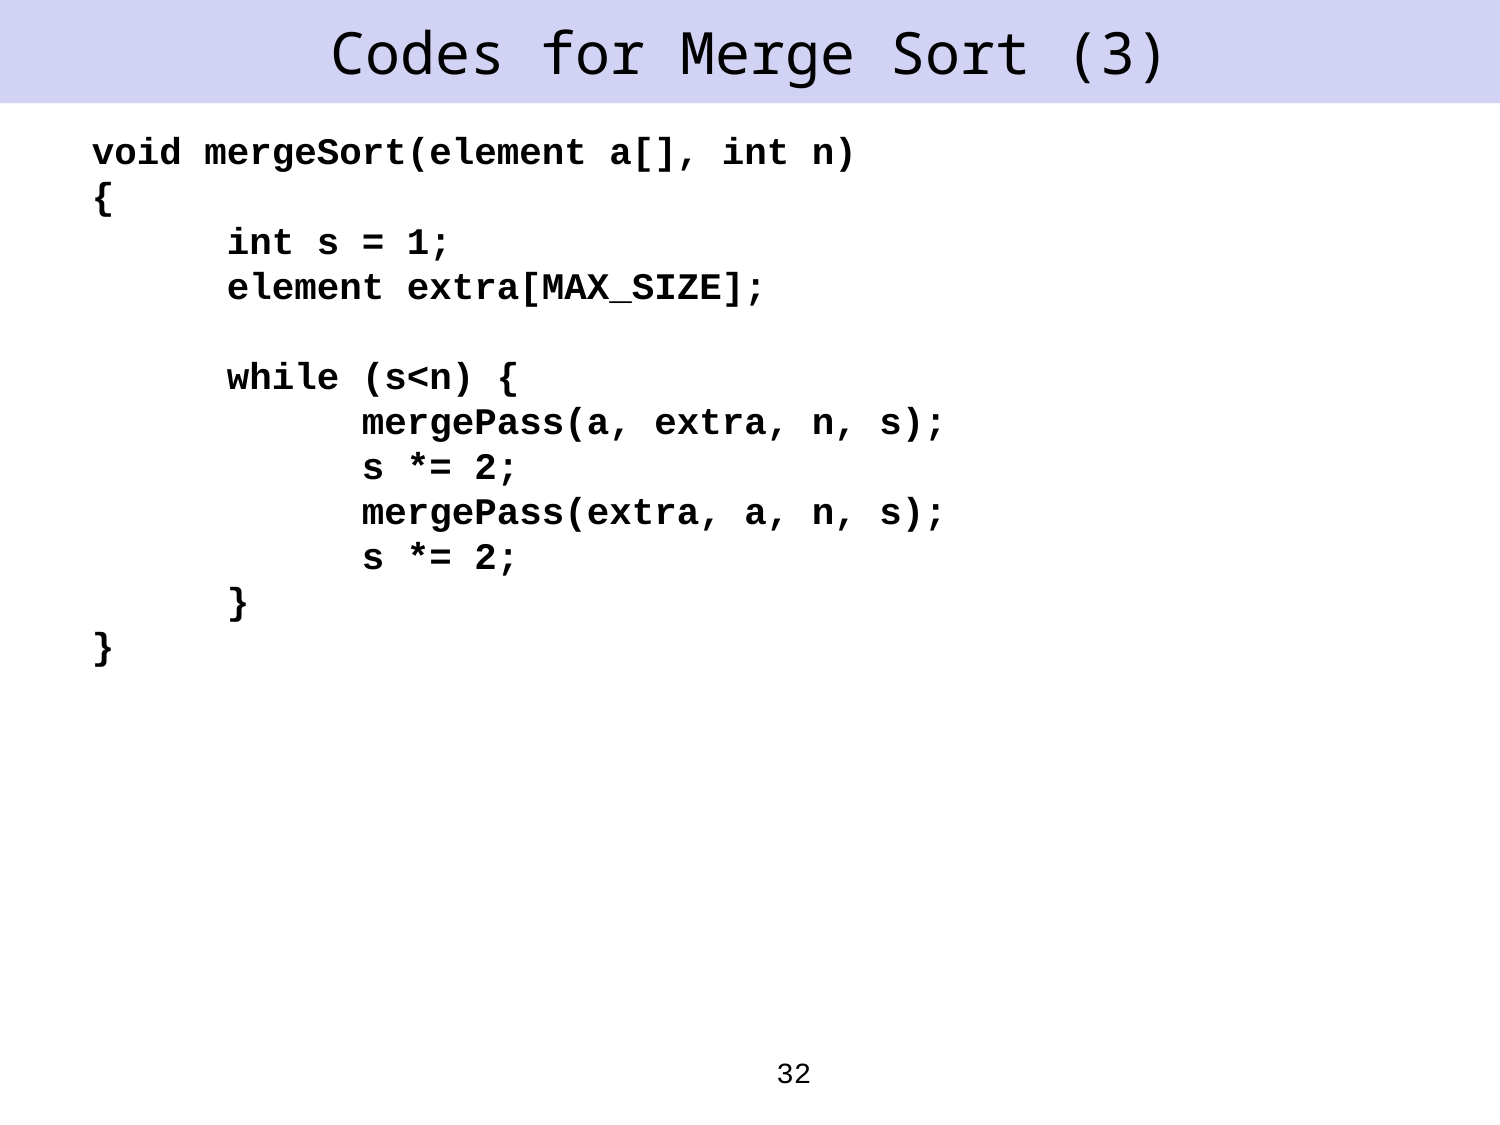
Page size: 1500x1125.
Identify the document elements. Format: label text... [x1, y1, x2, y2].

list void mergeSort(element a[], int n) { int s = 1; element extra[MAX_SIZE]; while (s<n) { mergePass(a, extra, n, s); s *= 2; mergePass(extra, a, n, s); s *= 2; } } [76, 118, 1417, 1026]
title Codes for Merge Sort (3) [0, 0, 1500, 104]
slide_number 32 [513, 1046, 827, 1094]
